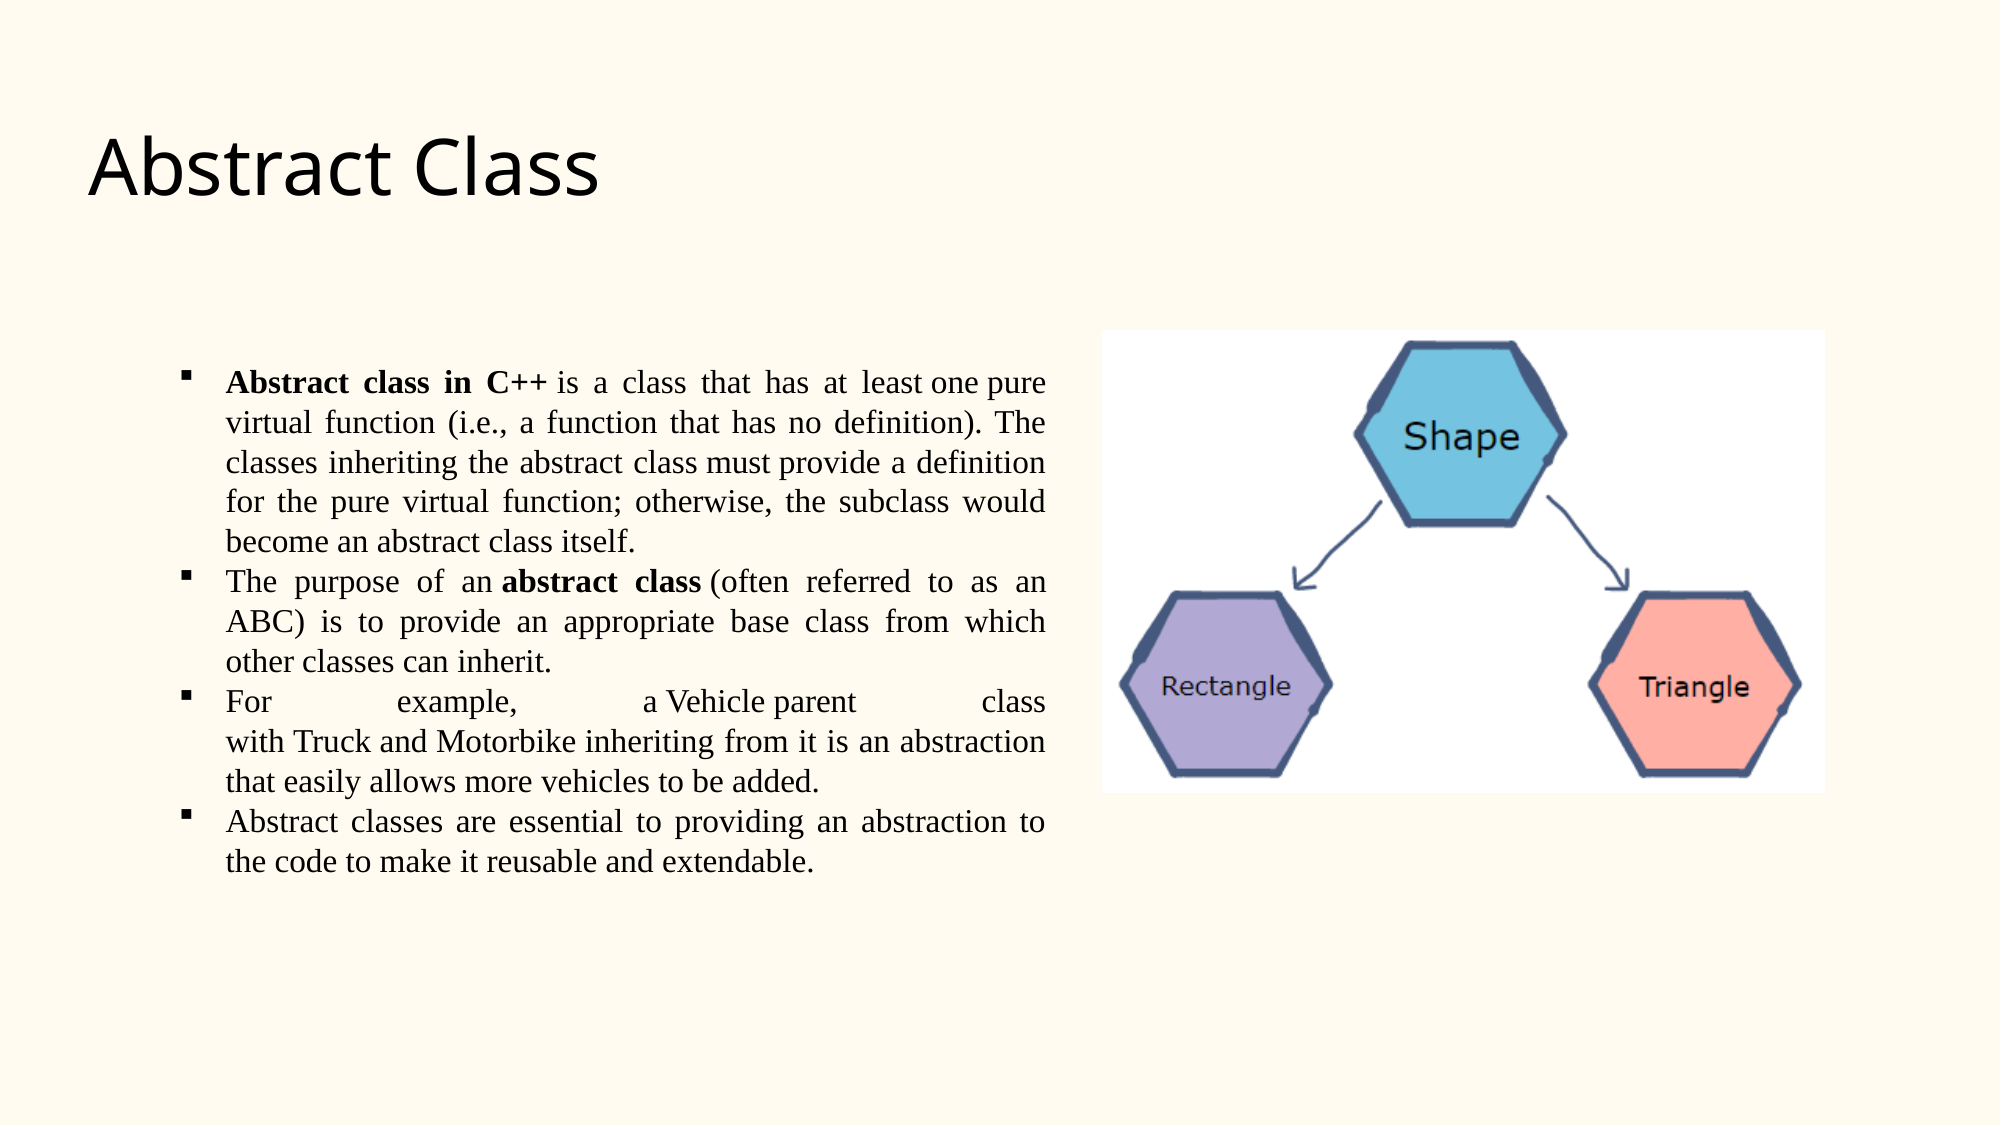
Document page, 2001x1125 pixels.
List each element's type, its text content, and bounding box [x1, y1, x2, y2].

text_box Abstract class in C++ is a class that has at least one pure virtual function (i.e., a function that has no definition). The classes inheriting the abstract class must provide a definition for the pure virtual function; otherwise, the subclass would become an abstract class itself. The purpose of an abstract class (often referred to as an ABC) is to provide an appropriate base class from which other classes can inherit. For example, a Vehicle parent class with Truck and Motorbike inheriting from it is an abstraction that easily allows more vehicles to be added. Abstract classes are essential to providing an abstraction to the code to make it reusable and extendable. [163, 352, 1063, 887]
picture [1101, 330, 1826, 794]
title Abstract Class [68, 97, 1932, 232]
